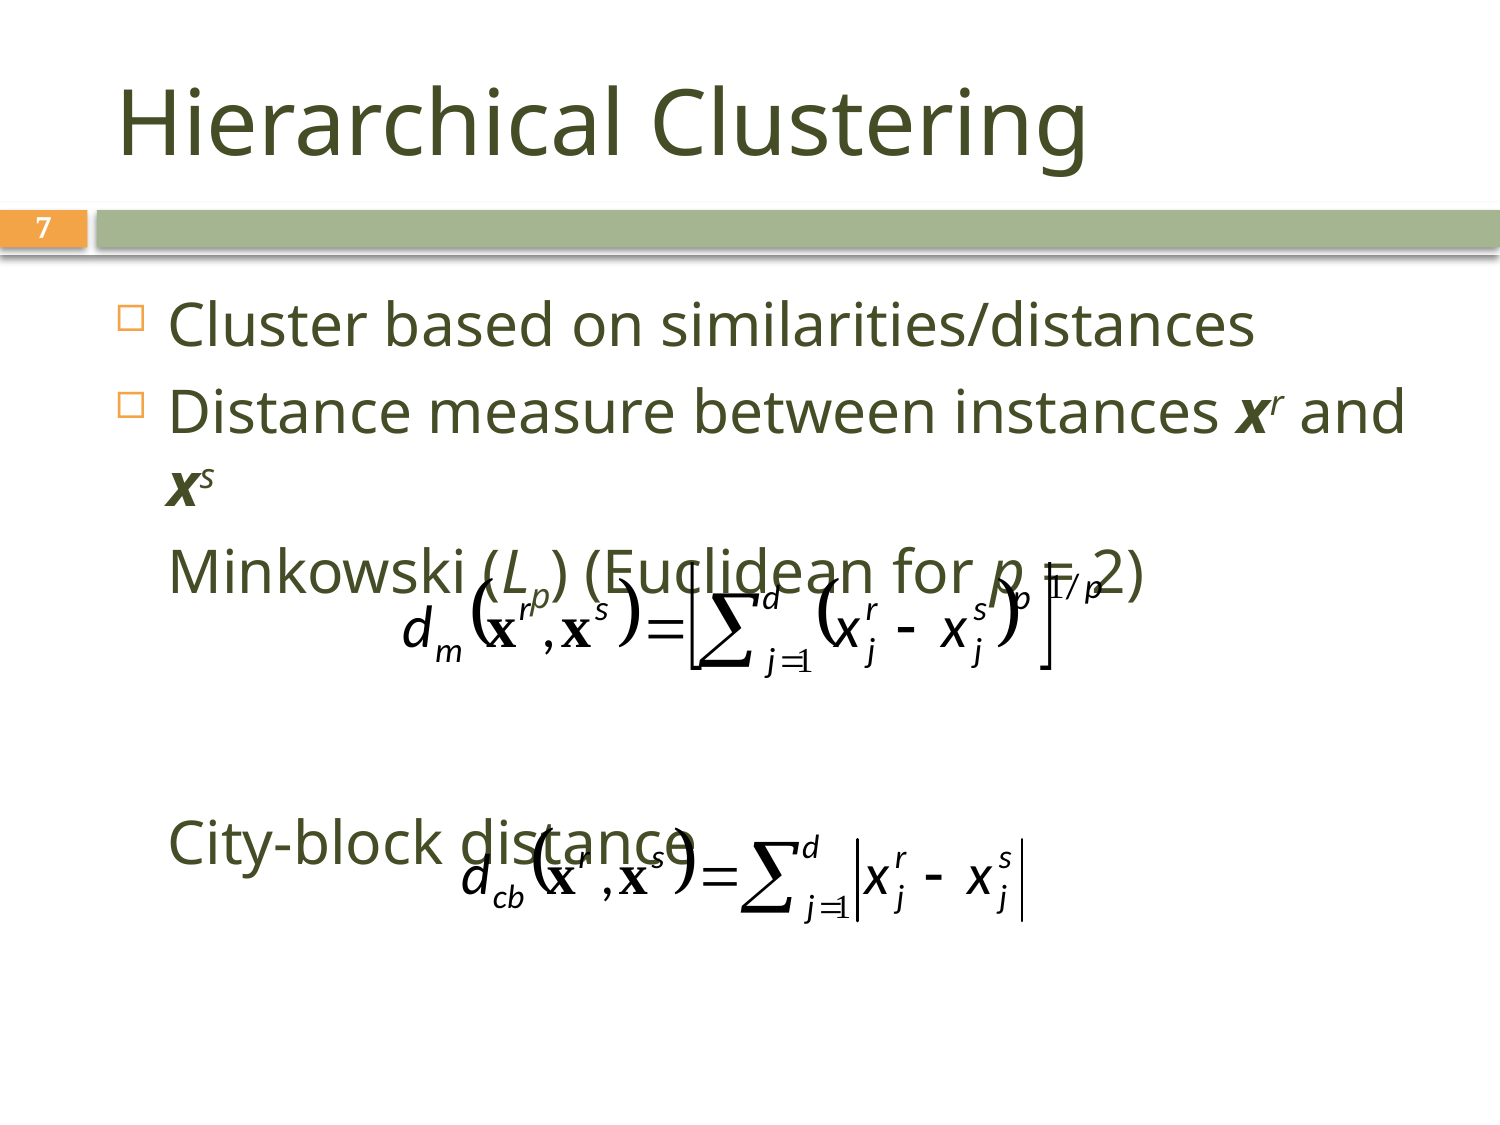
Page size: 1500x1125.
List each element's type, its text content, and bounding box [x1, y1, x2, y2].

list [454, 821, 1038, 939]
slide_number 7 [0, 208, 88, 249]
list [395, 562, 1116, 693]
title Hierarchical Clustering [100, 37, 1438, 200]
list Cluster based on similarities/distances Distance measure between instances xr and xs Minkowski (Lp) (Euclidean for p = 2) City-block distance [100, 278, 1451, 917]
